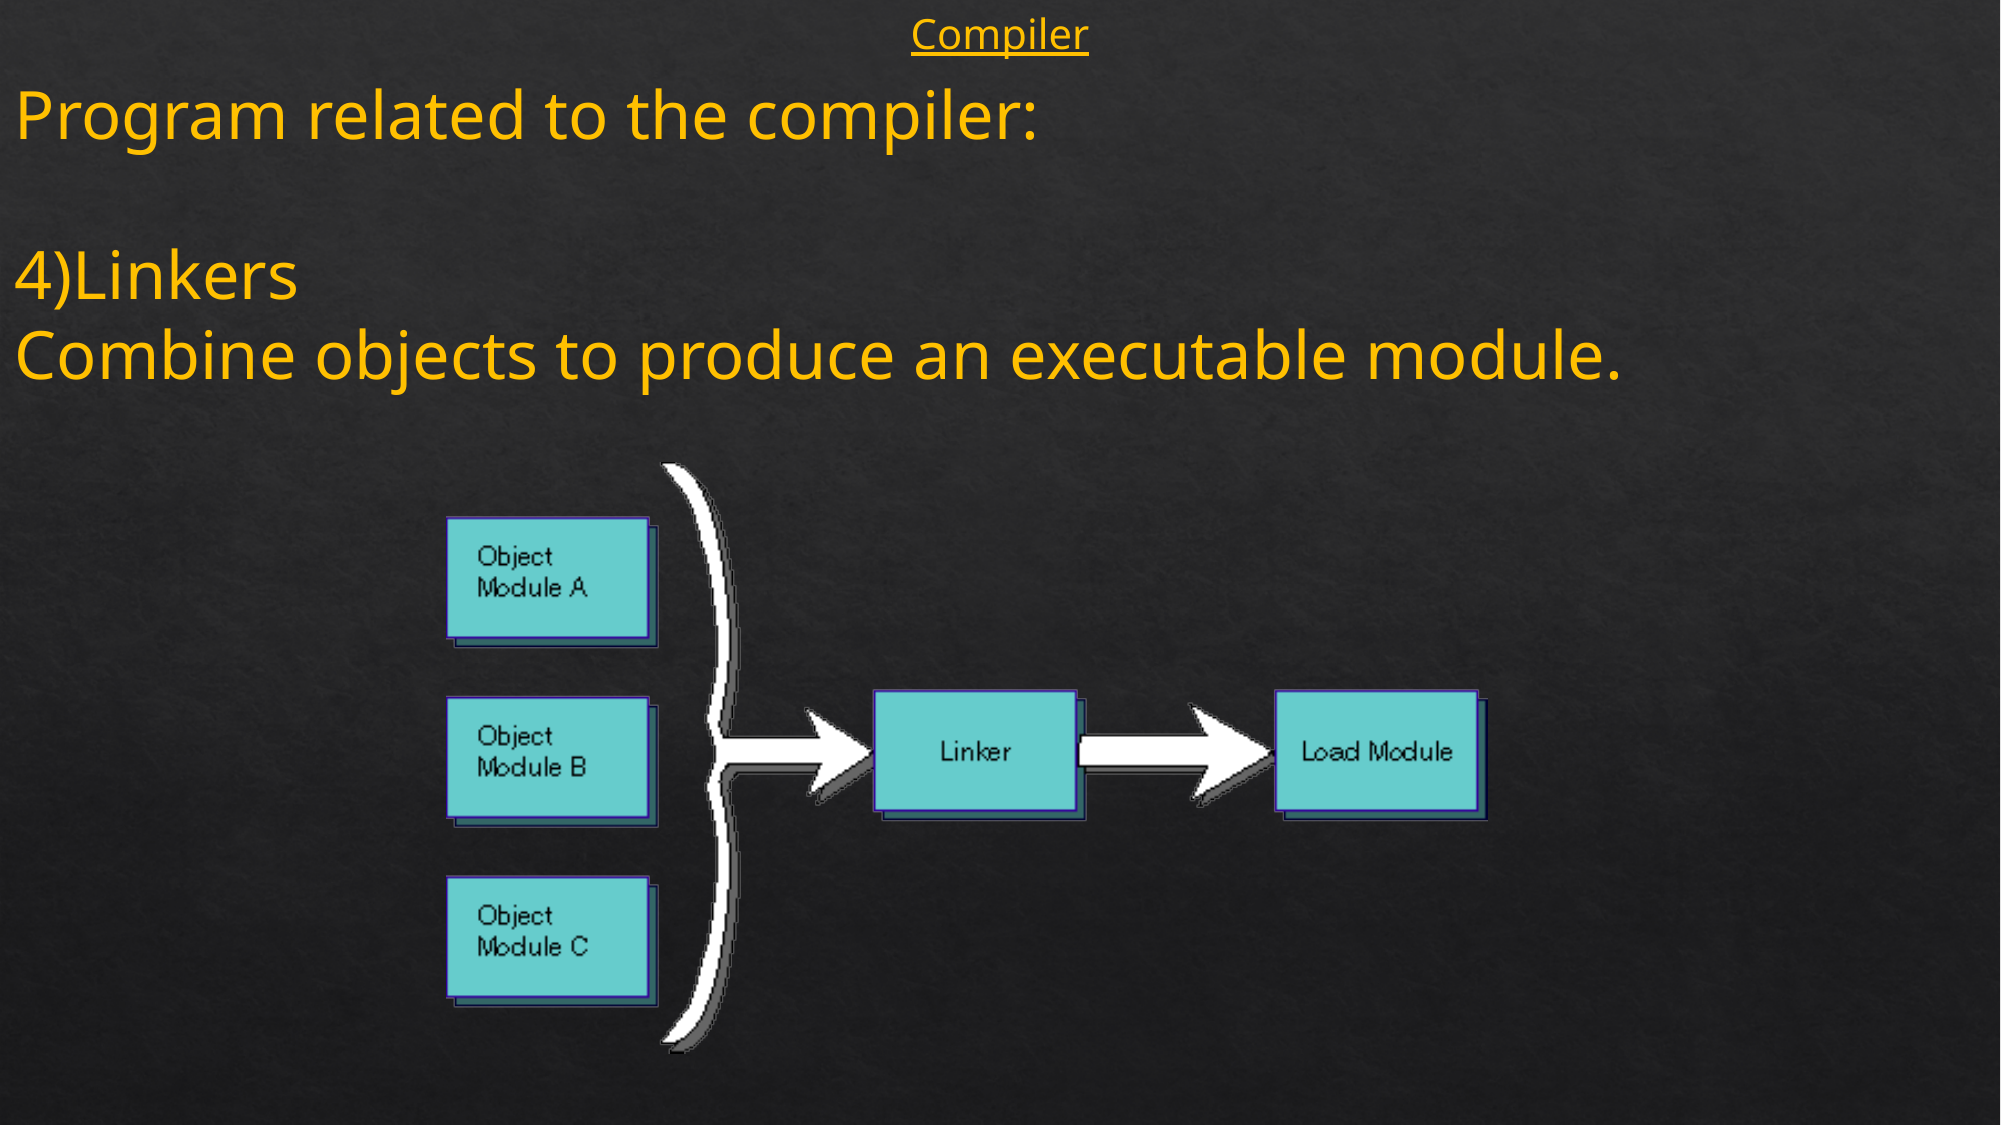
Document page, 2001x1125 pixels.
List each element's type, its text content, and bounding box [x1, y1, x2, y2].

picture [446, 462, 1489, 1055]
text_box Program related to the compiler: 4)Linkers Combine objects to produce an executable module. [0, 65, 2000, 401]
text_box Compiler [0, 0, 2000, 65]
